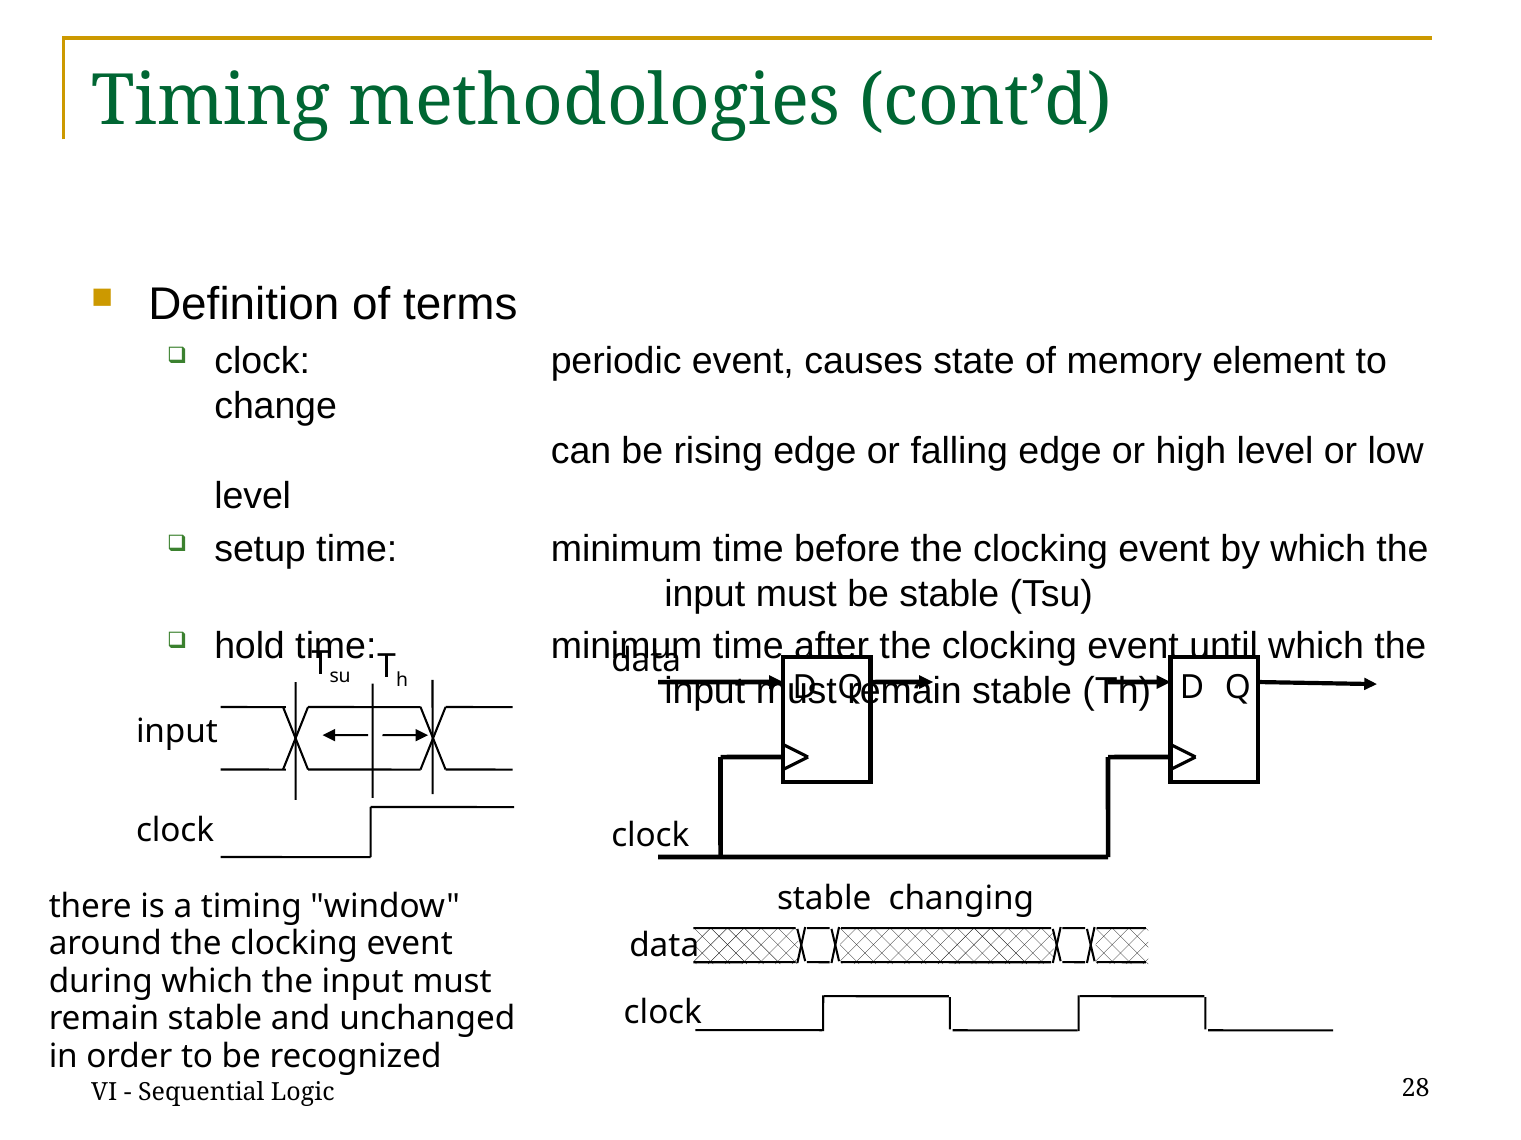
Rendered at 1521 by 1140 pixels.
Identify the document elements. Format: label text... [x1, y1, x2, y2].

title Timing methodologies (cont’d) [76, 46, 1445, 236]
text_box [1078, 995, 1334, 1032]
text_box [1052, 926, 1061, 964]
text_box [1086, 926, 1095, 964]
slide_number VI - Sequential Logic [76, 1091, 431, 1114]
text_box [797, 926, 806, 964]
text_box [822, 995, 1076, 1032]
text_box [1170, 656, 1259, 783]
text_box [831, 926, 840, 964]
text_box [132, 644, 515, 872]
text_box clock [620, 1019, 742, 1042]
list Definition of terms clock: periodic event, causes state of memory element to change can be rising edge or falling edge or high level or low level setup time: minimum time before the clocking event by which the input must be stable (Tsu) hold time: minimum time after the clocking event until which the input must remain stable (Th) [76, 265, 1445, 1019]
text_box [782, 656, 871, 783]
slide_number 28 [1089, 1037, 1445, 1114]
text_box there is a timing "window" around the clocking event during which the input must remain stable and unchanged in order to be recognized [45, 881, 459, 1091]
